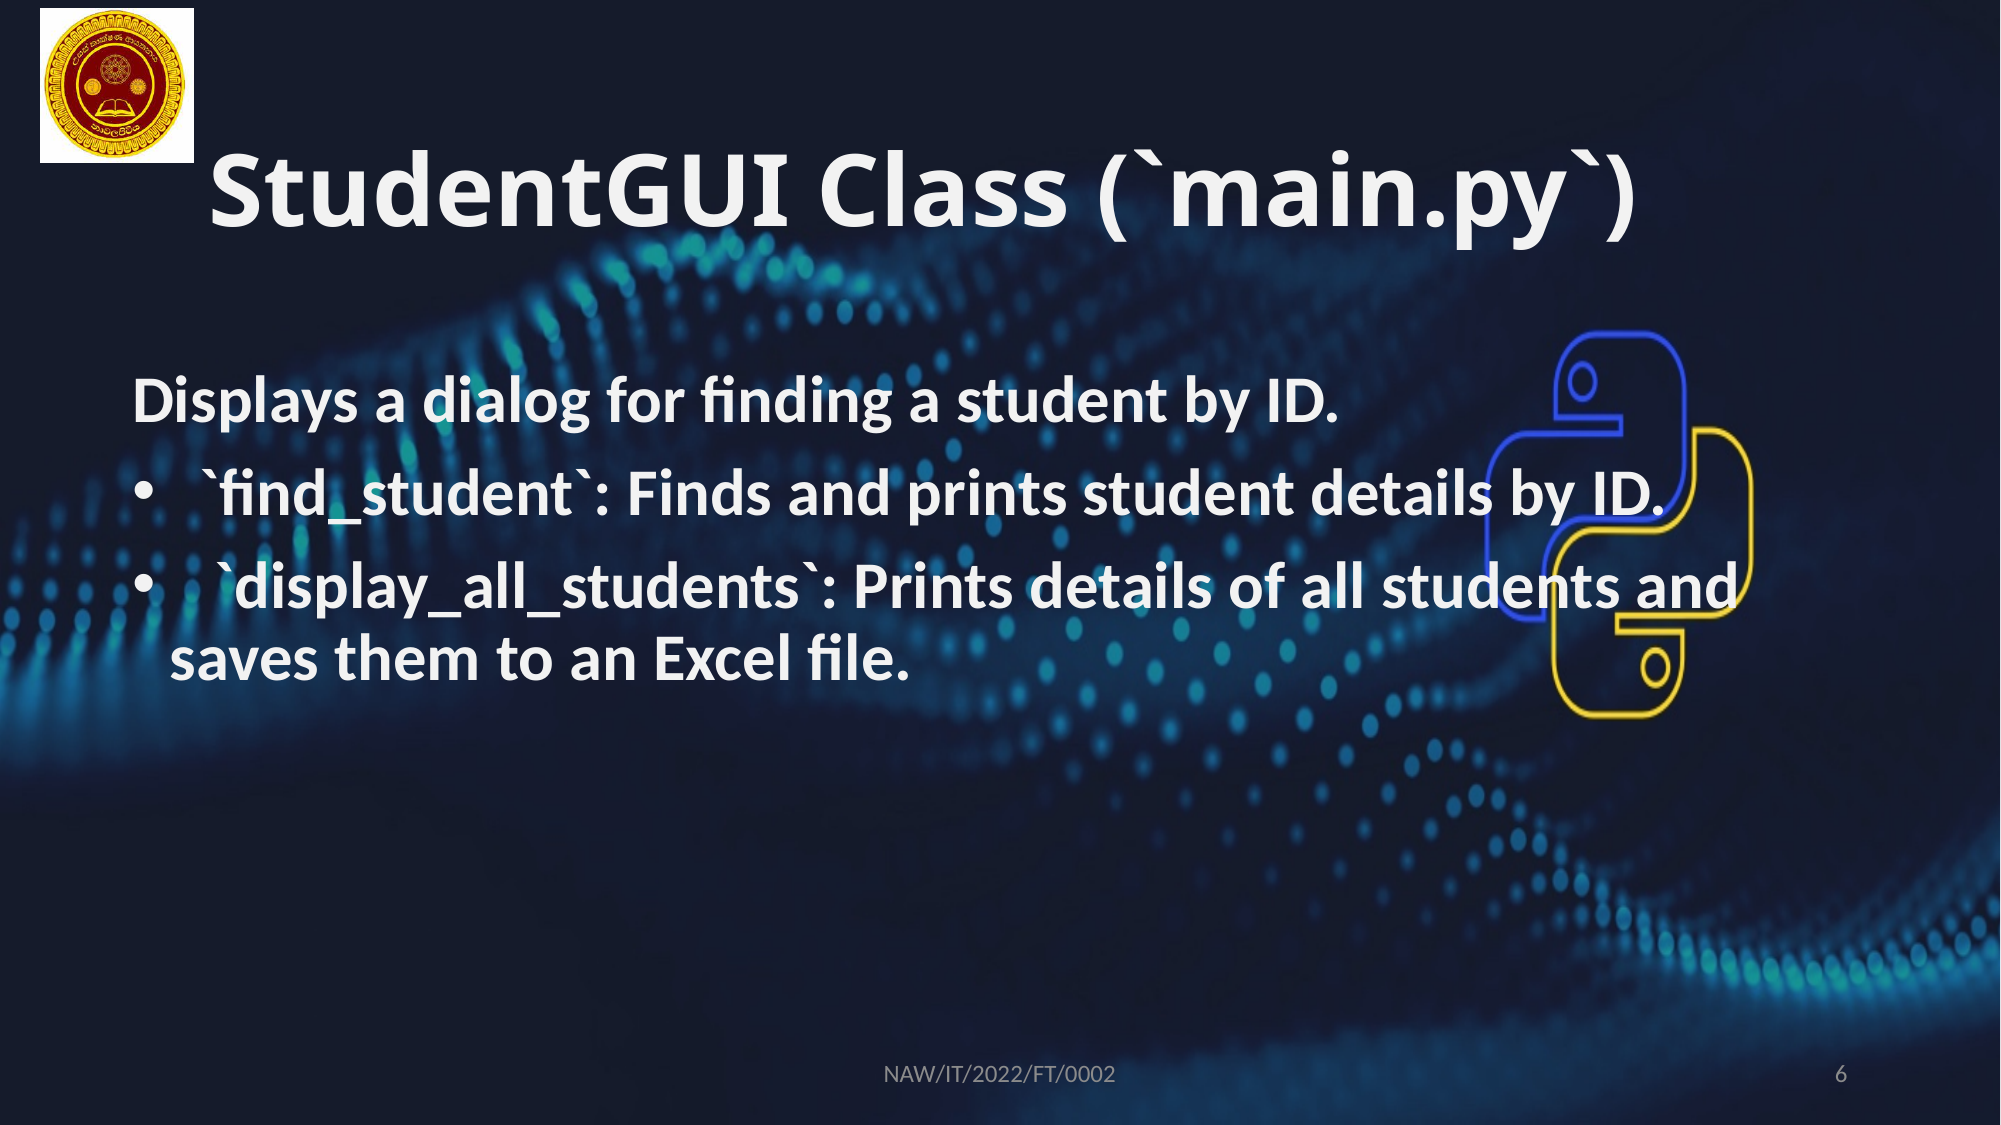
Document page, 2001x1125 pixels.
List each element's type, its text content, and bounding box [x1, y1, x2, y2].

slide_number 6 [1412, 1042, 1863, 1103]
footer NAW/IT/2022/FT/0002 [662, 1042, 1338, 1103]
list Displays a dialog for finding a student by ID. `find_student`: Finds and prints student details by ID. `display_all_students`: Prints details of all students and saves them to an Excel file. [117, 357, 1919, 1071]
title StudentGUI Class (`main.py`) [193, 85, 1919, 303]
picture [0, 0, 2001, 1125]
